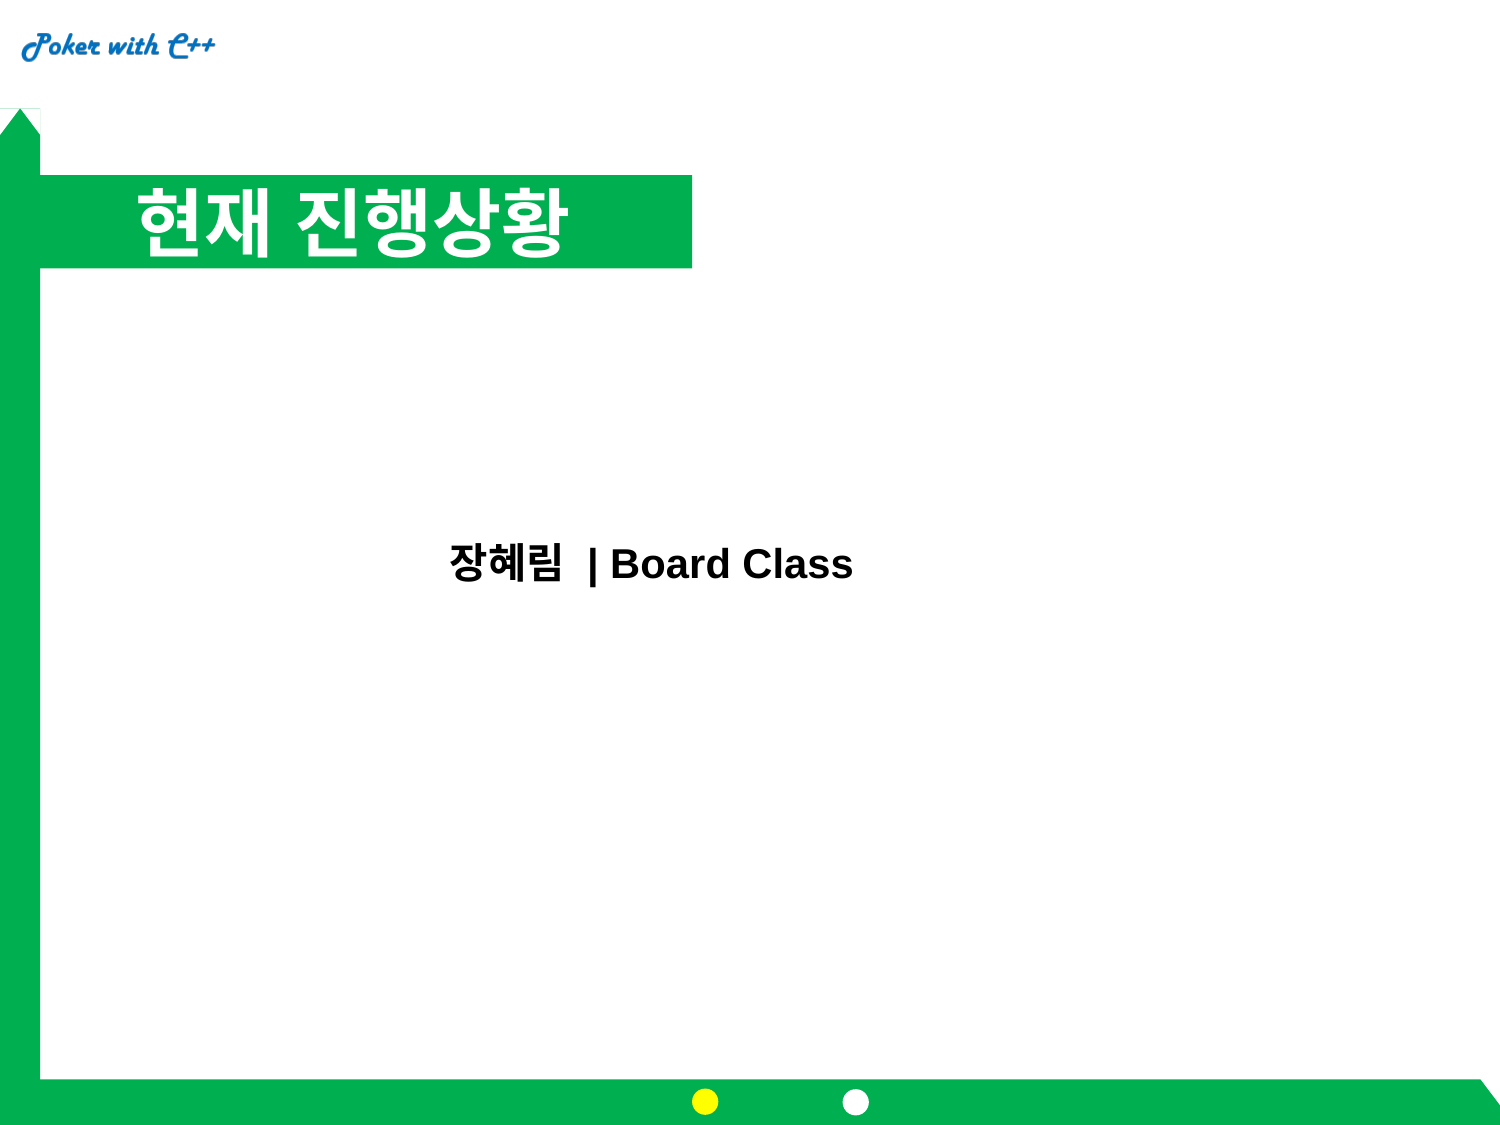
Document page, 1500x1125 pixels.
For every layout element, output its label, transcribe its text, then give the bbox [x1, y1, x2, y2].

picture [0, 18, 235, 87]
text_box [691, 1087, 720, 1116]
text_box [841, 1088, 870, 1117]
text_box 현재 진행상황 [13, 174, 693, 269]
text_box 장혜림 | Board Class [435, 529, 1065, 595]
